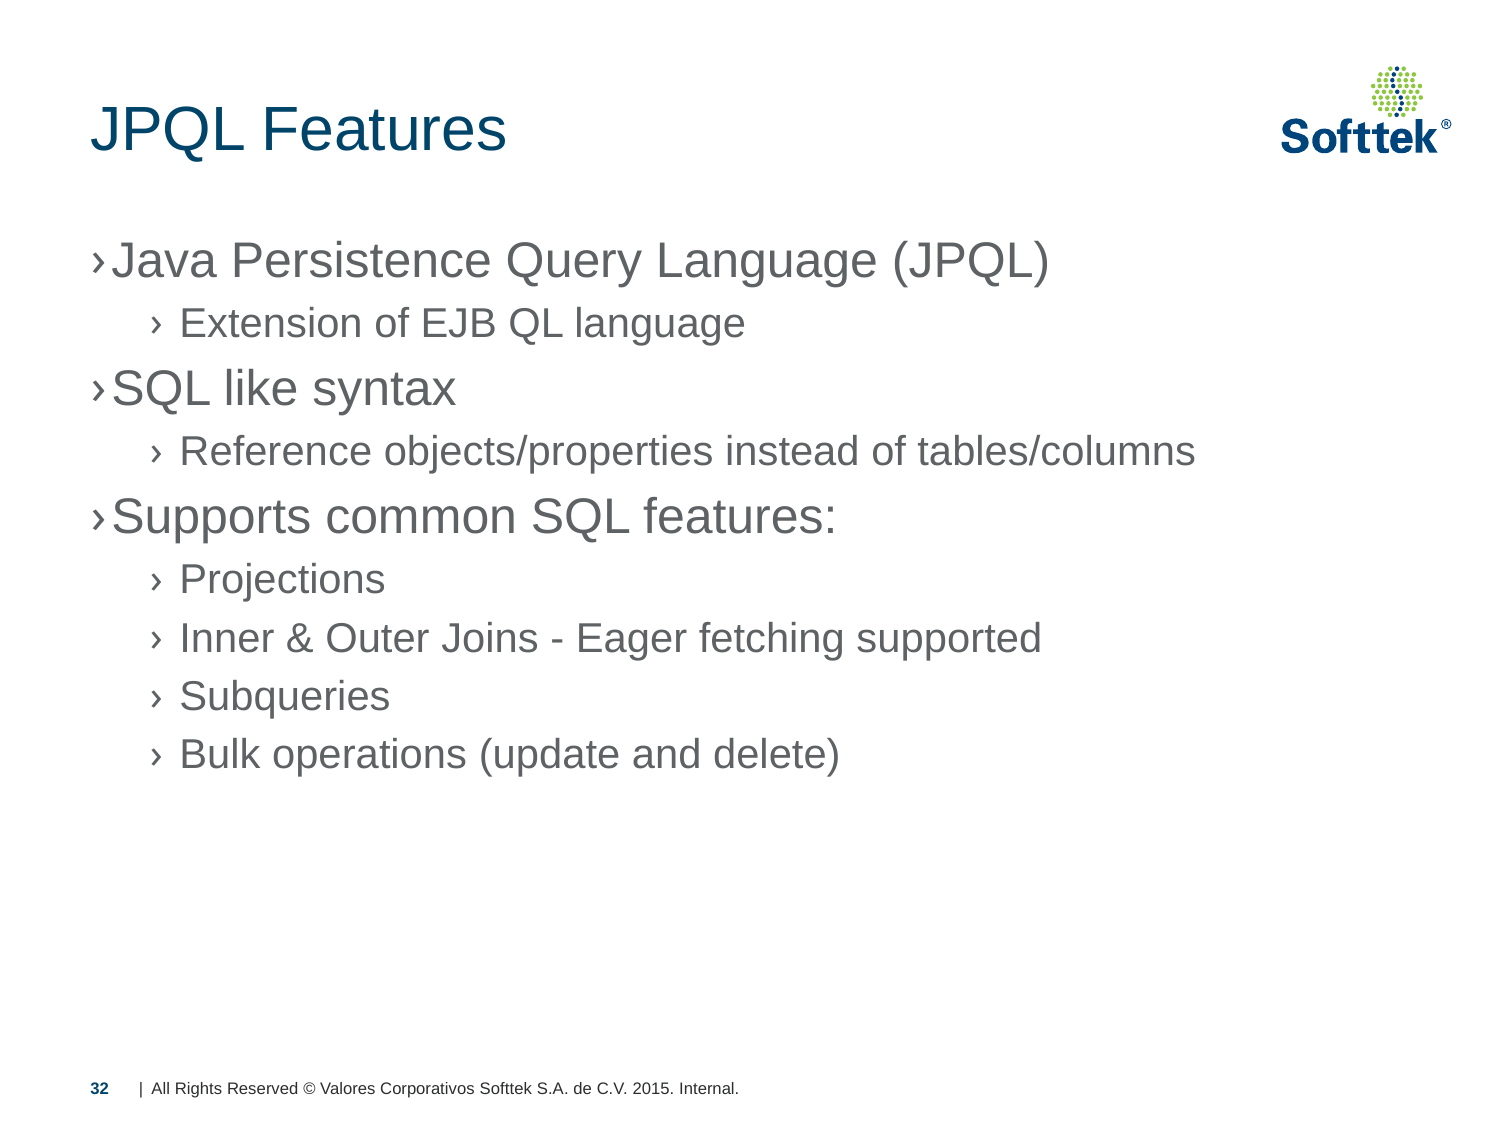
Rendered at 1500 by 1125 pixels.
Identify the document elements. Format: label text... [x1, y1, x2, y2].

list Java Persistence Query Language (JPQL) Extension of EJB QL language SQL like syntax Reference objects/properties instead of tables/columns Supports common SQL features: Projections Inner & Outer Joins - Eager fetching supported Subqueries Bulk operations (update and delete) [75, 219, 1423, 1035]
slide_number 32 [64, 1069, 124, 1106]
title JPQL Features [74, 31, 1256, 172]
